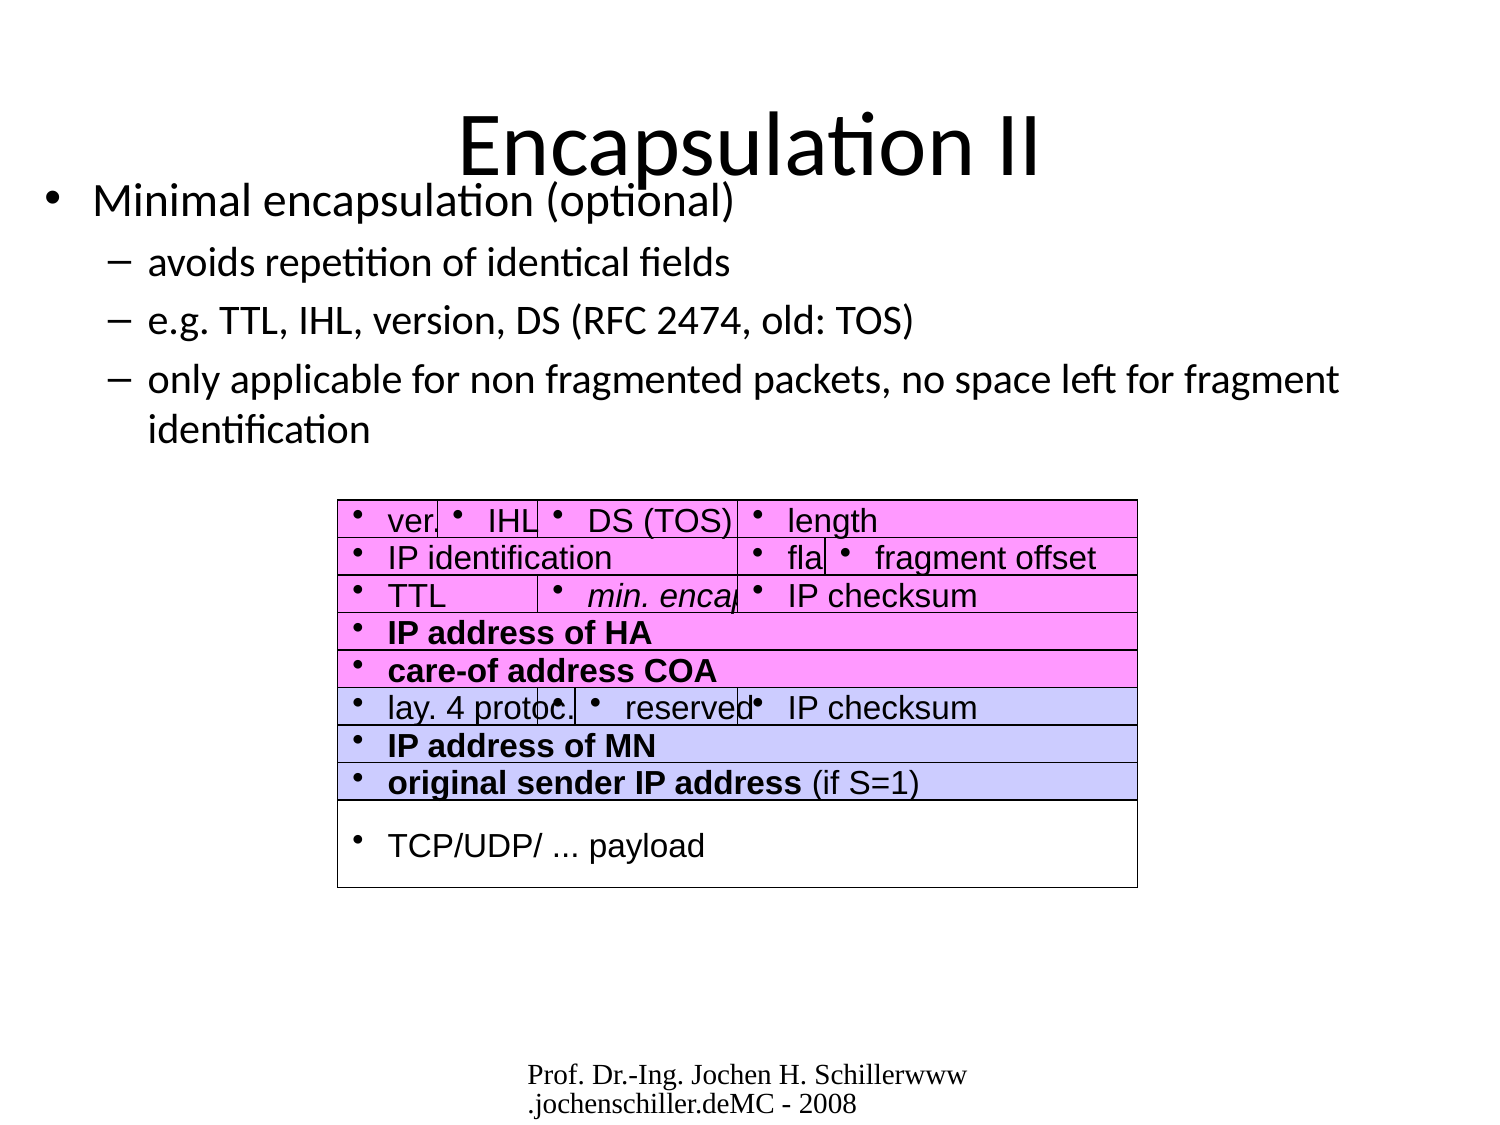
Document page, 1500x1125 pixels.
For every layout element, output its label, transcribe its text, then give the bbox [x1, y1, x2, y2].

text_box IP address of MN [337, 725, 1138, 762]
text_box IP identification [337, 538, 737, 575]
title Encapsulation II [75, 45, 1425, 160]
list Minimal encapsulation (optional) avoids repetition of identical fields e.g. TTL, IHL, version, DS (RFC 2474, old: TOS) only applicable for non fragmented packets, no space left for fragment identification [29, 160, 1471, 462]
footer Prof. Dr.-Ing. Jochen H. Schiller www.jochenschiller.de MC - 2008 [512, 1042, 988, 1103]
text_box lay. 4 protoc. [337, 687, 538, 725]
text_box original sender IP address (if S=1) [337, 762, 1138, 799]
text_box flags [737, 538, 824, 575]
text_box IP checksum [738, 687, 1138, 725]
text_box TCP/UDP/ ... payload [337, 799, 1138, 888]
text_box reserved [574, 687, 738, 725]
text_box ver. [337, 500, 437, 538]
text_box TTL [337, 575, 537, 613]
text_box IP checksum [737, 575, 1138, 613]
text_box care-of address COA [337, 650, 1138, 687]
text_box min. encap. [537, 575, 737, 613]
text_box length [738, 500, 1138, 538]
text_box IHL [437, 500, 538, 538]
text_box DS (TOS) [538, 500, 738, 538]
text_box IP address of HA [337, 613, 1138, 650]
text_box S [538, 687, 574, 725]
text_box fragment offset [824, 538, 1138, 575]
